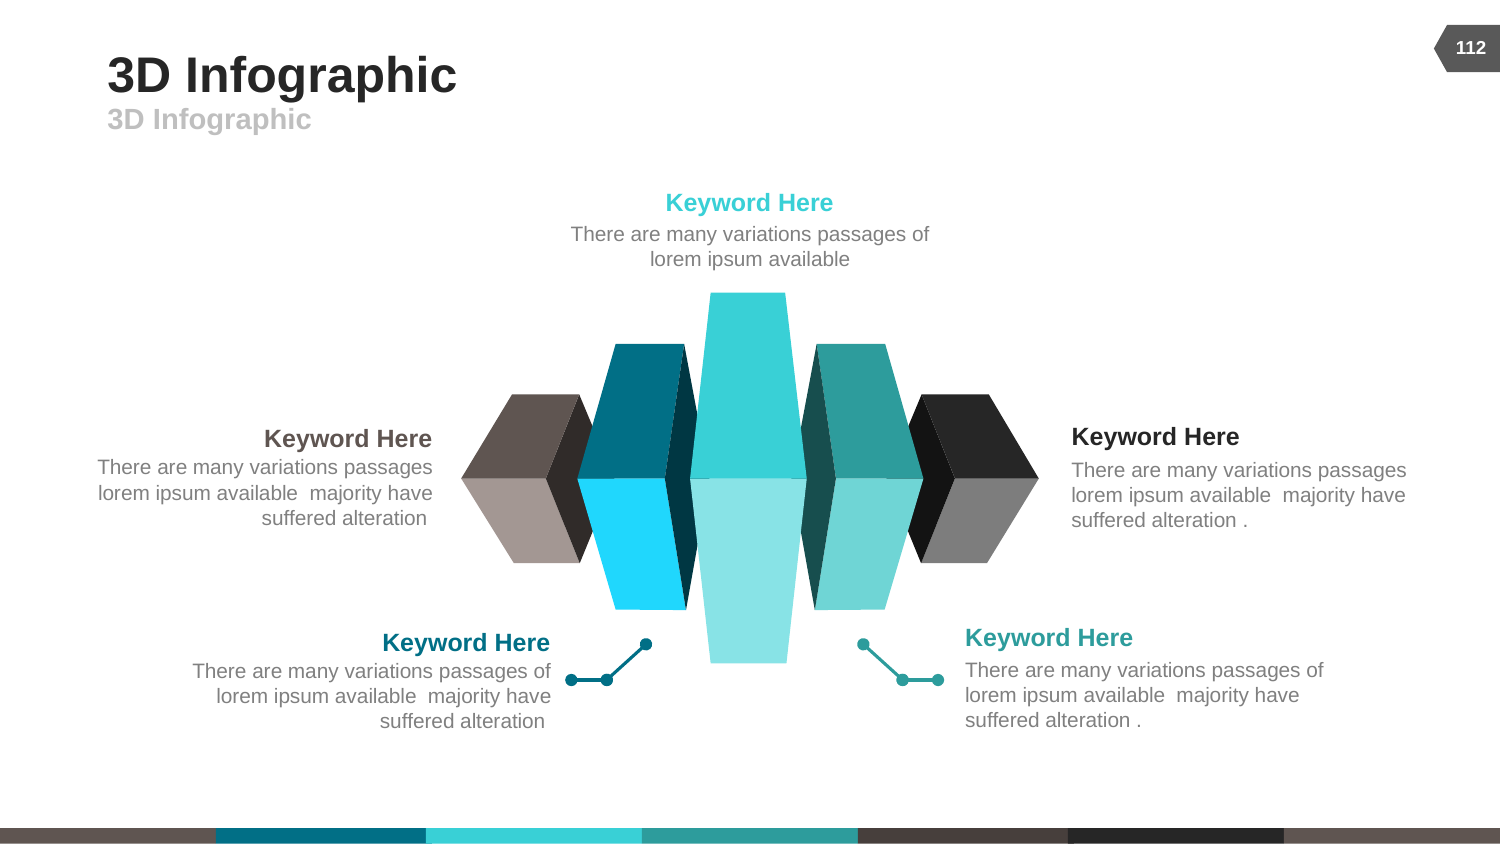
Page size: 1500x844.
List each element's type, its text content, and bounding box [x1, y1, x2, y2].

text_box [689, 292, 807, 664]
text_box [177, 626, 552, 734]
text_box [88, 422, 434, 531]
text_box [927, 394, 1039, 564]
list 3D Infographic [107, 101, 783, 135]
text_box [563, 186, 937, 271]
title 3D Infographic [107, 43, 1033, 102]
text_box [460, 394, 571, 564]
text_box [571, 644, 647, 681]
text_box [1071, 420, 1445, 533]
slide_number 112 [1439, 24, 1500, 70]
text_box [576, 343, 684, 611]
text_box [863, 644, 939, 681]
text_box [812, 343, 924, 611]
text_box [964, 621, 1339, 733]
